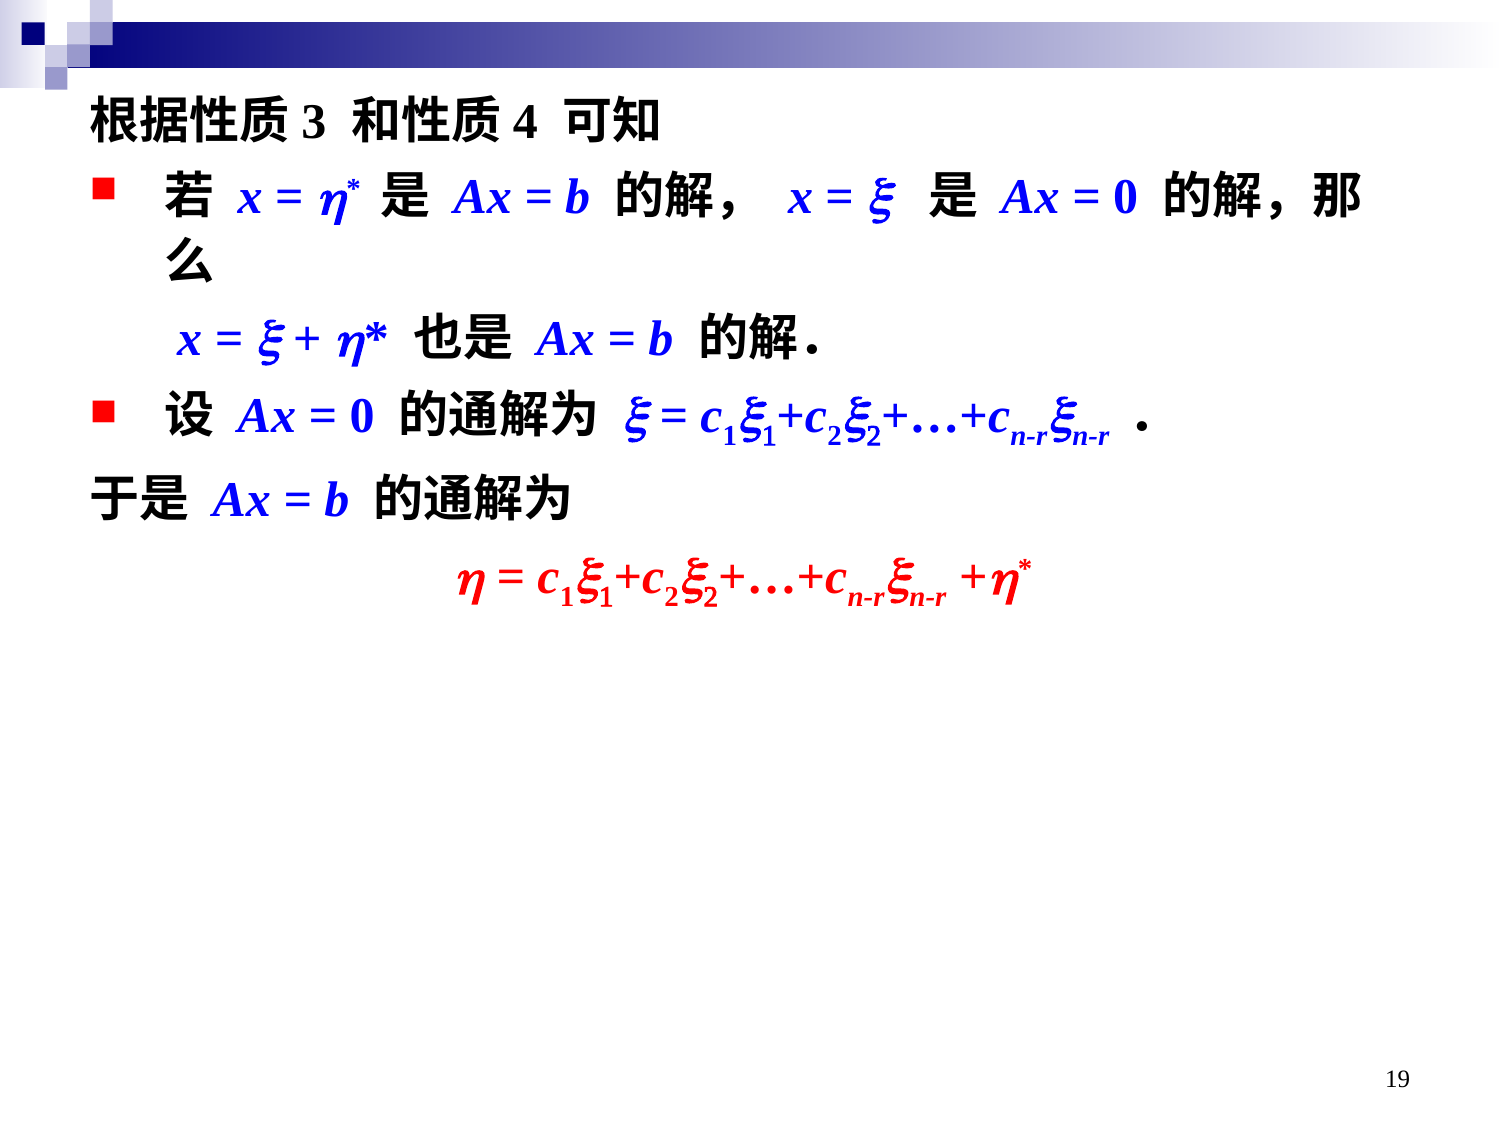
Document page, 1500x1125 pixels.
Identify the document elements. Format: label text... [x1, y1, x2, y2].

text_box 根据性质3 和性质4 可知 若 x = h* 是 Ax = b 的解， x = x 是 Ax = 0 的解，那么 x = x + h* 也是 Ax = b 的解． 设 Ax = 0 的通解为 x = c1x1+c2x2+…+cn-rxn-r ． 于是 Ax = b 的通解为 h = c1x1+c2x2+…+cn-rxn-r +h* [74, 74, 1412, 620]
slide_number 19 [1074, 1024, 1426, 1101]
